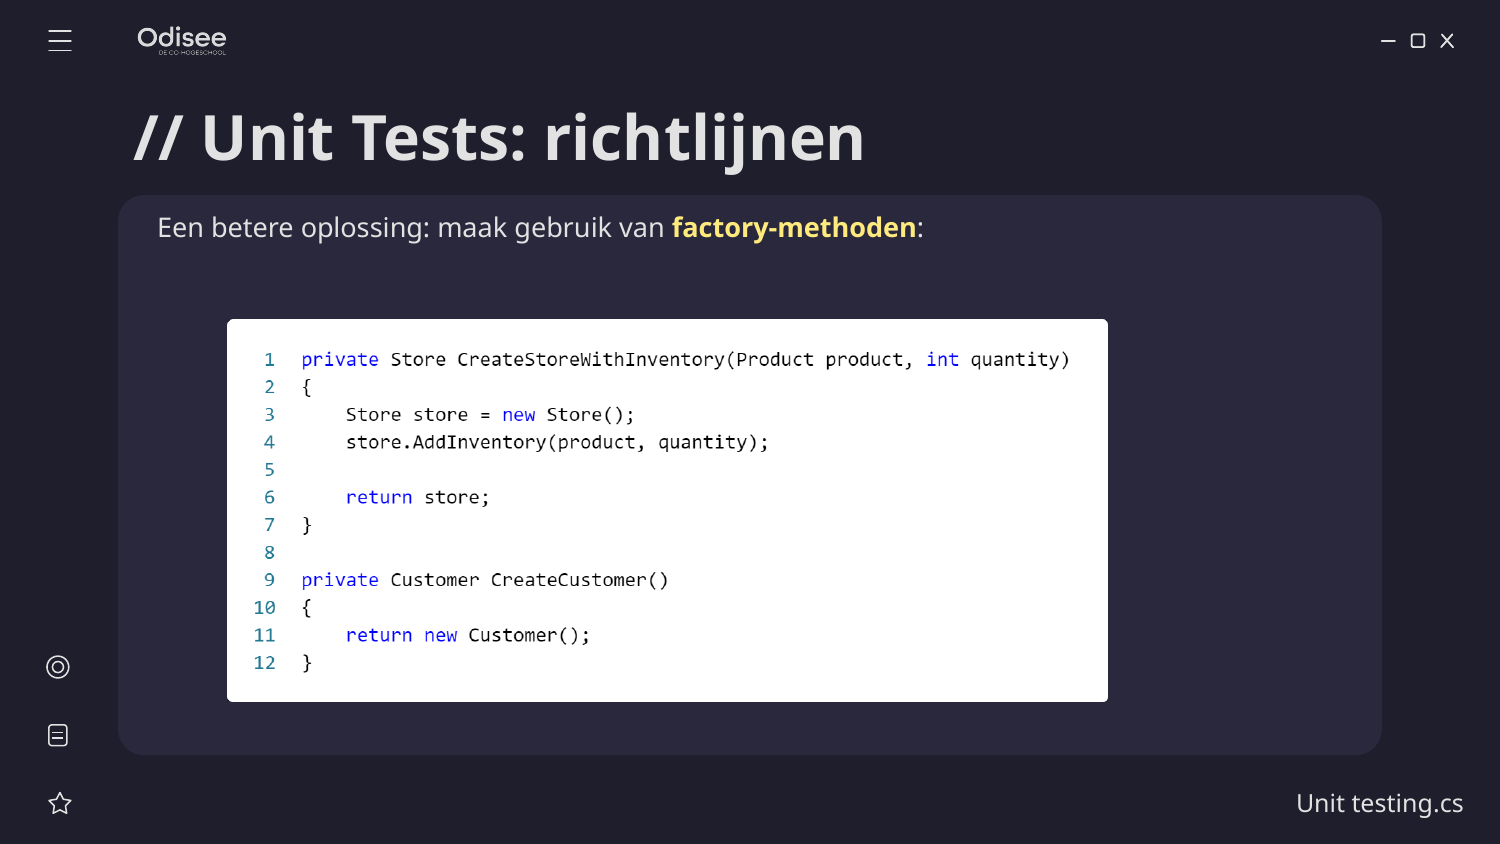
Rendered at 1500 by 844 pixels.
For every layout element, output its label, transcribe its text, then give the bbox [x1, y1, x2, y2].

picture [118, 7, 246, 74]
picture [226, 319, 1108, 703]
footer Unit testing.cs [1129, 780, 1480, 826]
title // Unit Tests: richtlijnen [118, 88, 1382, 183]
list Een betere oplossing: maak gebruik van factory-methoden: [118, 195, 1382, 750]
